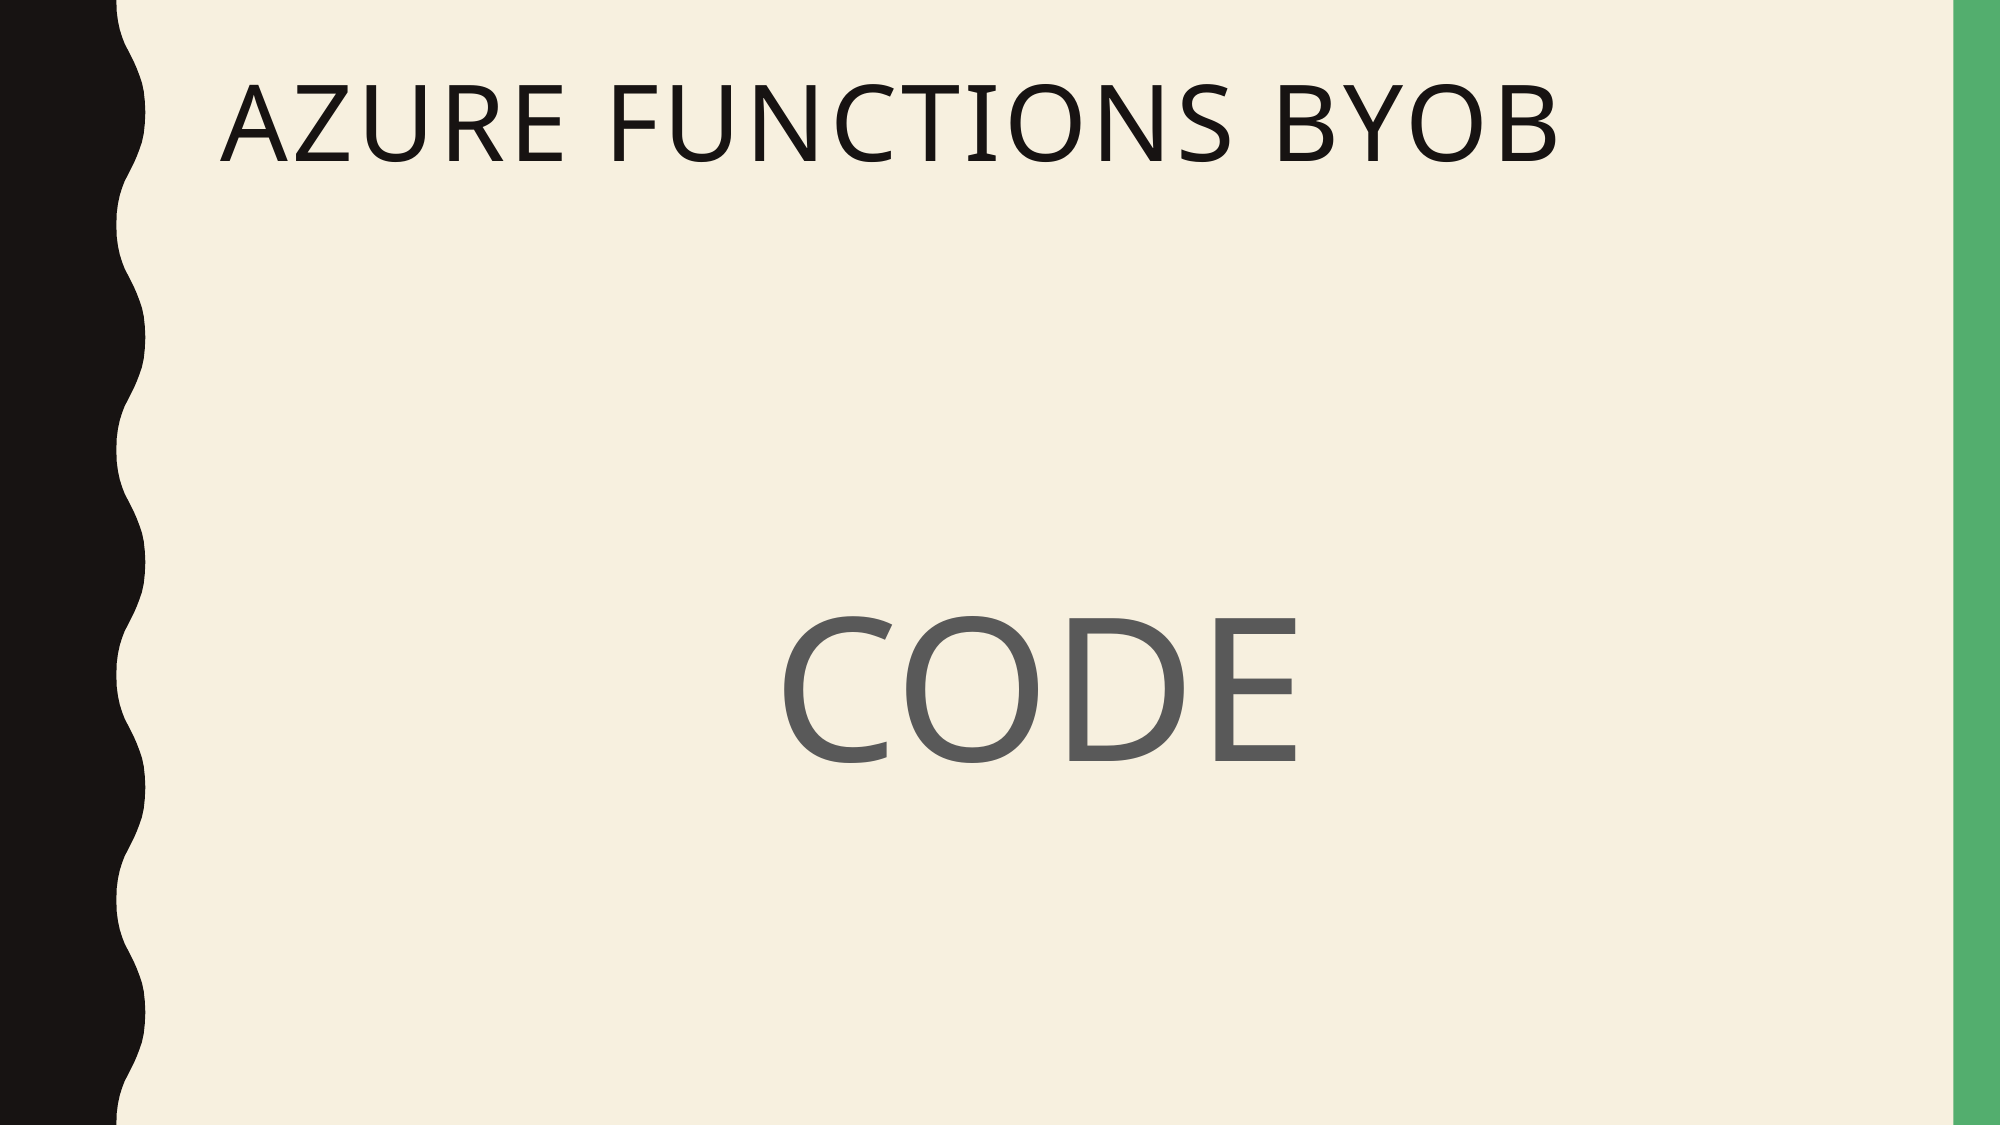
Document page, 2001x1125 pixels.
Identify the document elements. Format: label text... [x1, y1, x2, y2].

list CODE [205, 375, 1875, 965]
title Azure Functions BYOB [205, 62, 1875, 308]
